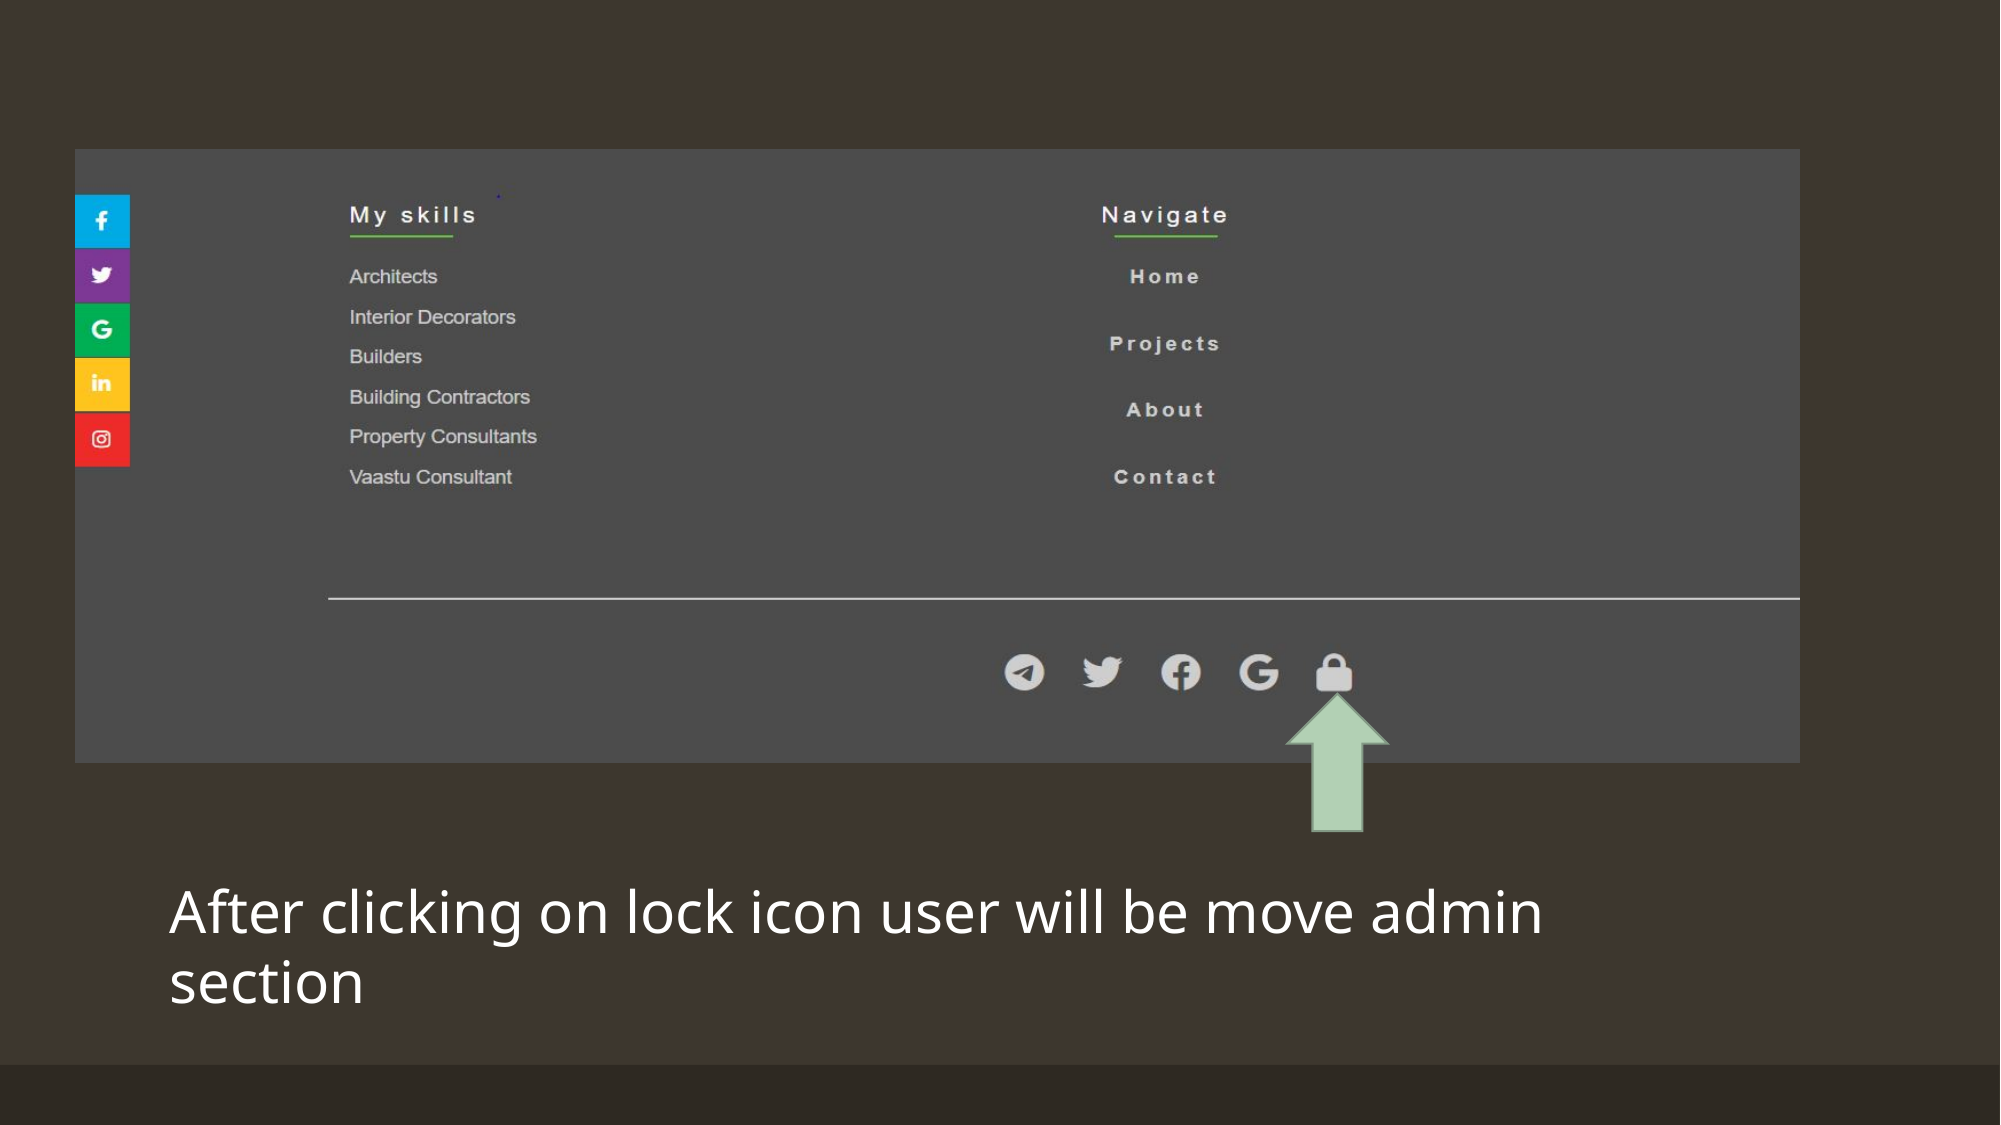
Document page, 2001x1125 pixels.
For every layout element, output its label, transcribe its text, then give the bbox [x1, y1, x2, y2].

text_box After clicking on lock icon user will be move admin section [154, 867, 1763, 1023]
text_box [1311, 763, 1364, 833]
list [74, 149, 1800, 763]
